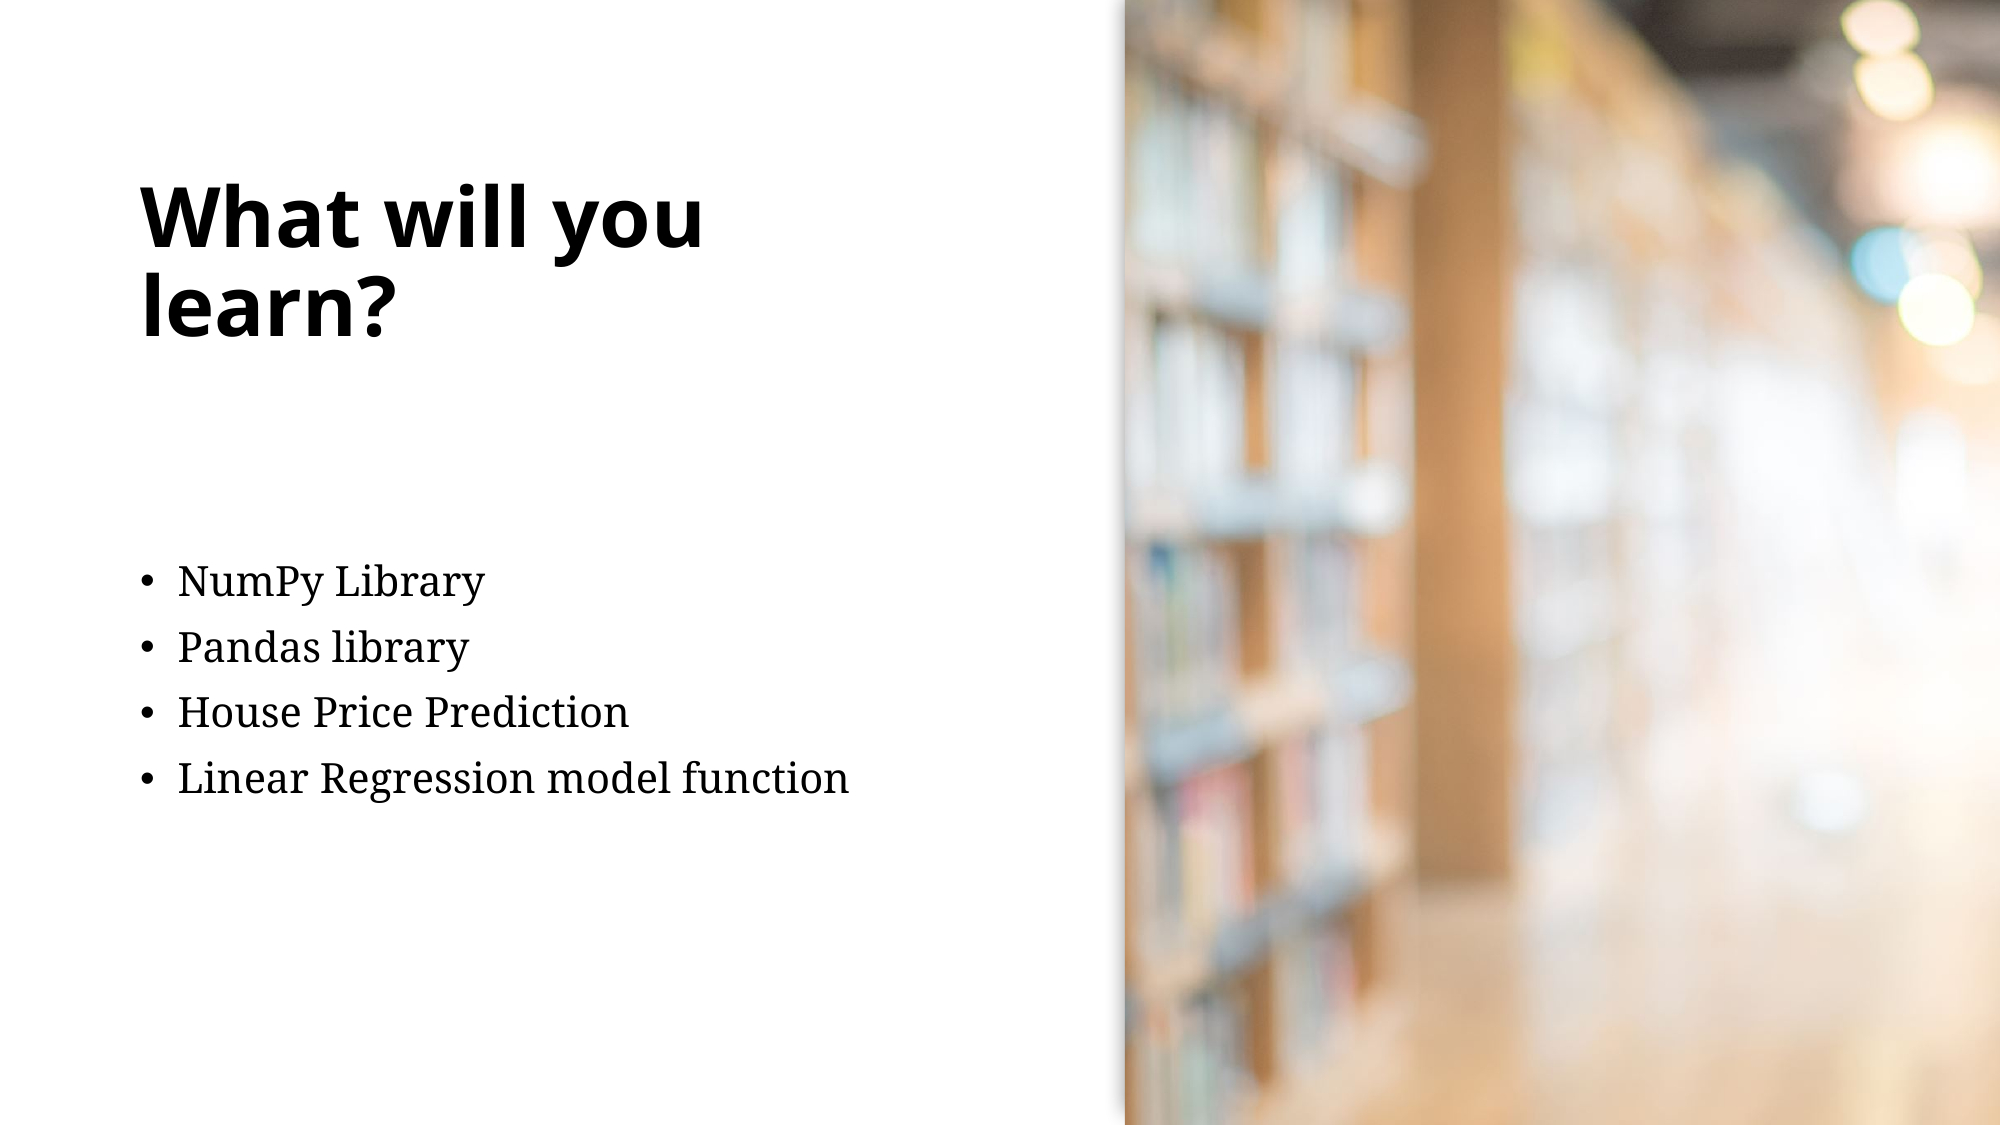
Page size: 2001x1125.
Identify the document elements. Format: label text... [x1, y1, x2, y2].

picture [1124, 0, 2000, 1125]
text_box [0, 0, 1124, 1125]
title What will you learn? [124, 125, 1000, 405]
list NumPy Library Pandas library House Price Prediction Linear Regression model function [124, 405, 1000, 1024]
